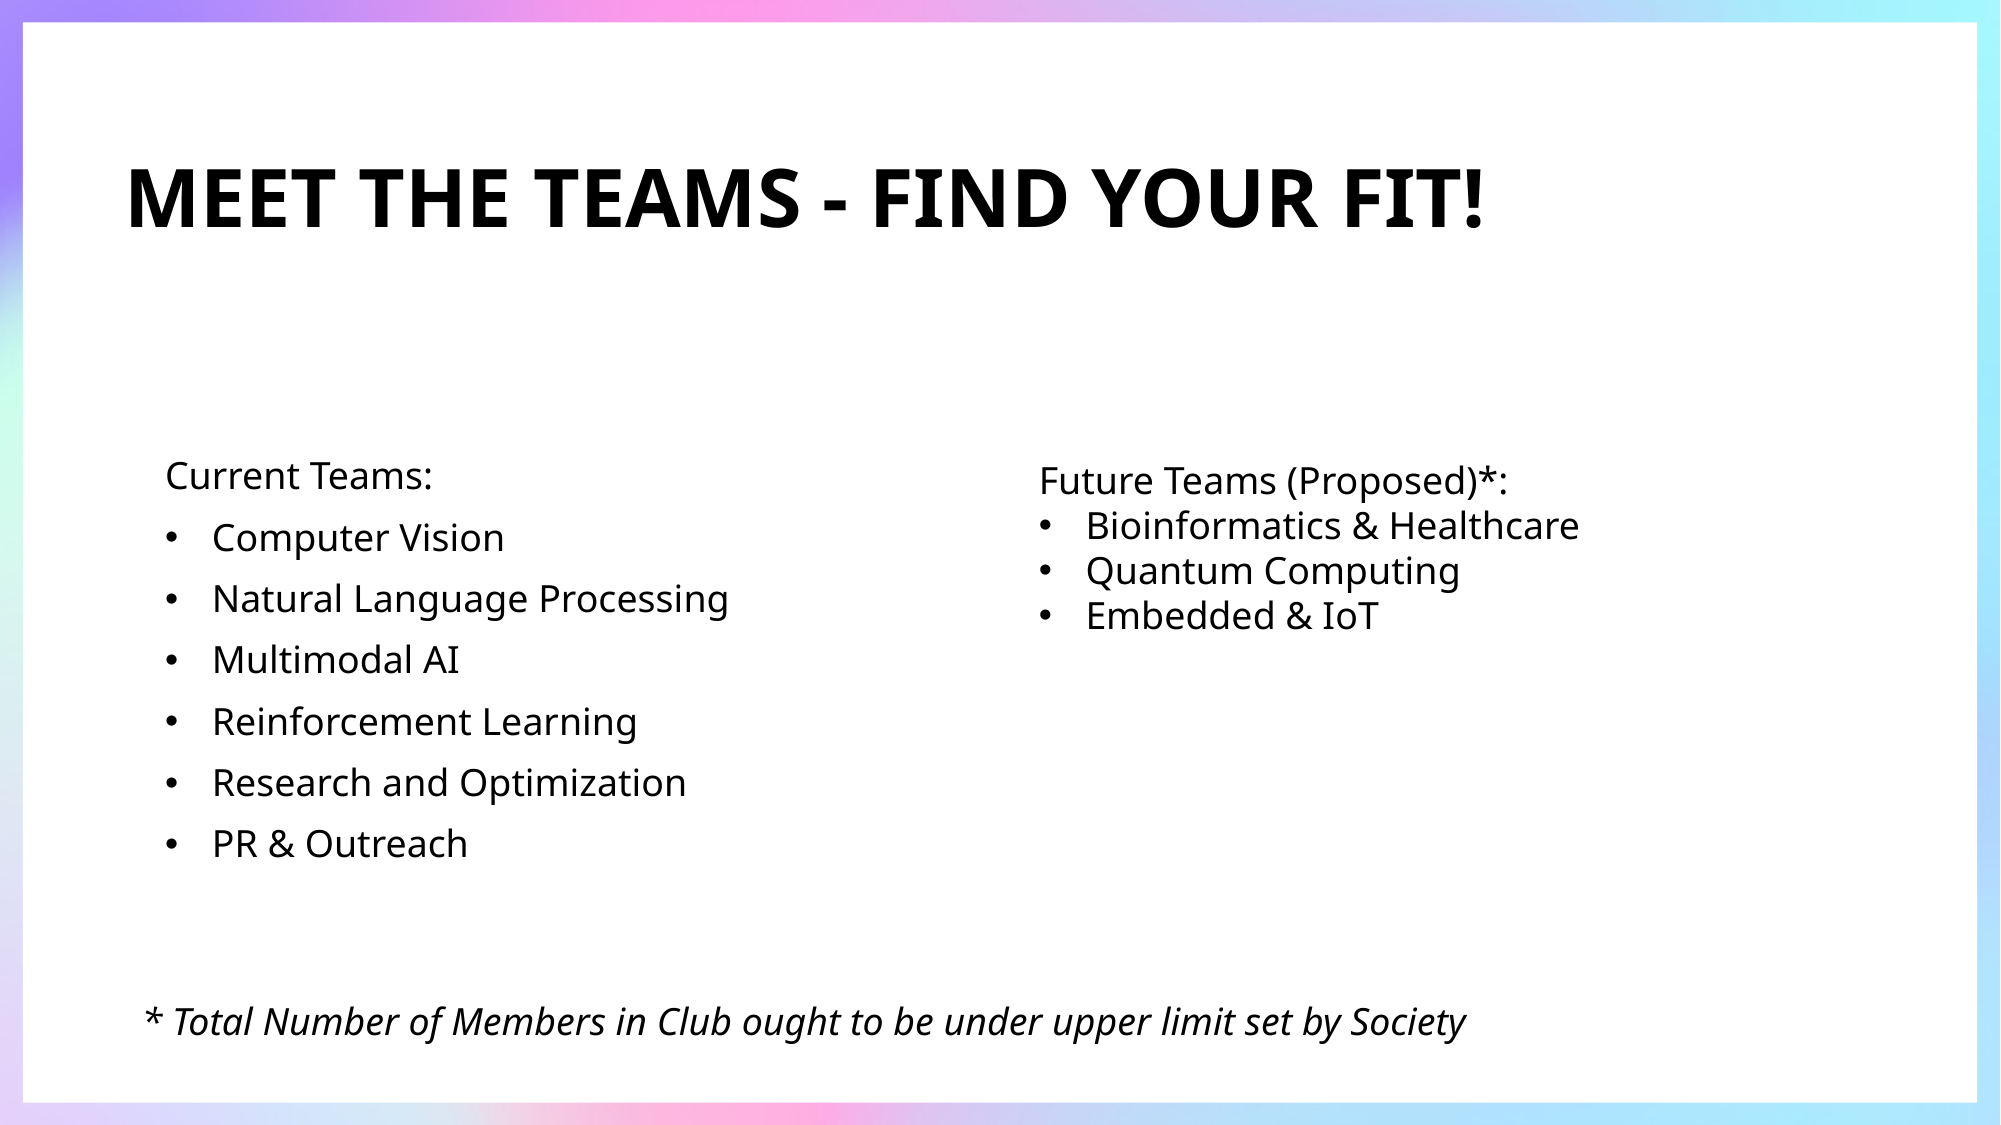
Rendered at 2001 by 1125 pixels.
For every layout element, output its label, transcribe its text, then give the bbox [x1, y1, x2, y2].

text_box Future Teams (Proposed)*: Bioinformatics & Healthcare Quantum Computing Embedded & IoT [1024, 449, 1811, 645]
text_box * Total Number of Members in Club ought to be under upper limit set by Society [127, 990, 1849, 1051]
title Meet the Teams - Find Your Fit! [109, 149, 1809, 253]
picture [0, 0, 2001, 1125]
list Current Teams: Computer Vision Natural Language Processing Multimodal AI Reinforcement Learning Research and Optimization PR & Outreach [150, 450, 936, 969]
